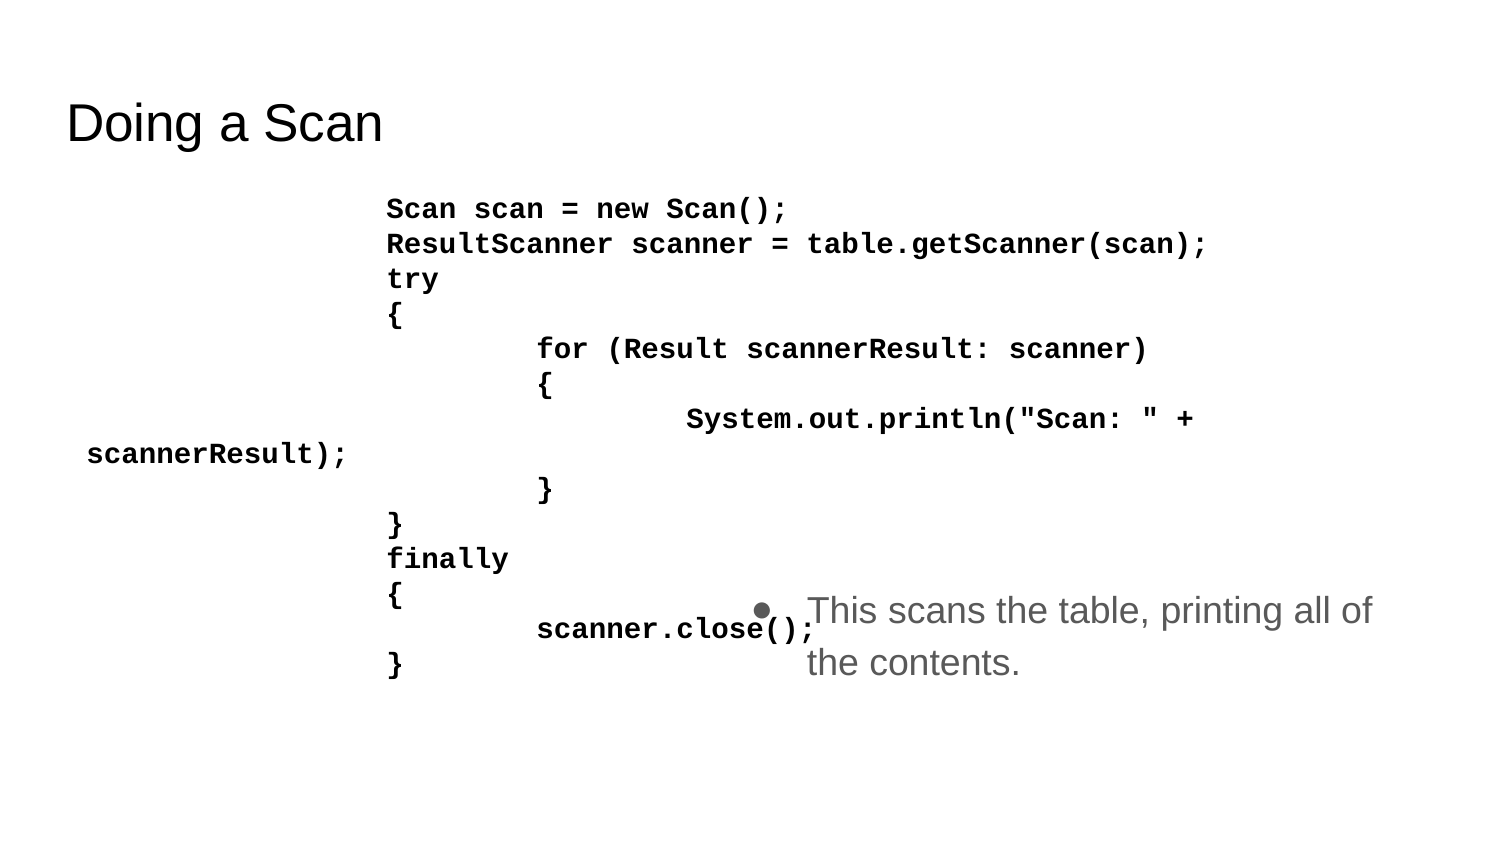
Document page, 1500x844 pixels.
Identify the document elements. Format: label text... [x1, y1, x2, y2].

title Doing a Scan [51, 72, 1449, 167]
text_box Scan scan = new Scan(); ResultScanner scanner = table.getScanner(scan); try { for (Result scannerResult: scanner) { System.out.println("Scan: " + scannerResult); } } finally { scanner.close(); } [71, 174, 1449, 694]
list This scans the table, printing all of the contents. [716, 564, 1449, 750]
